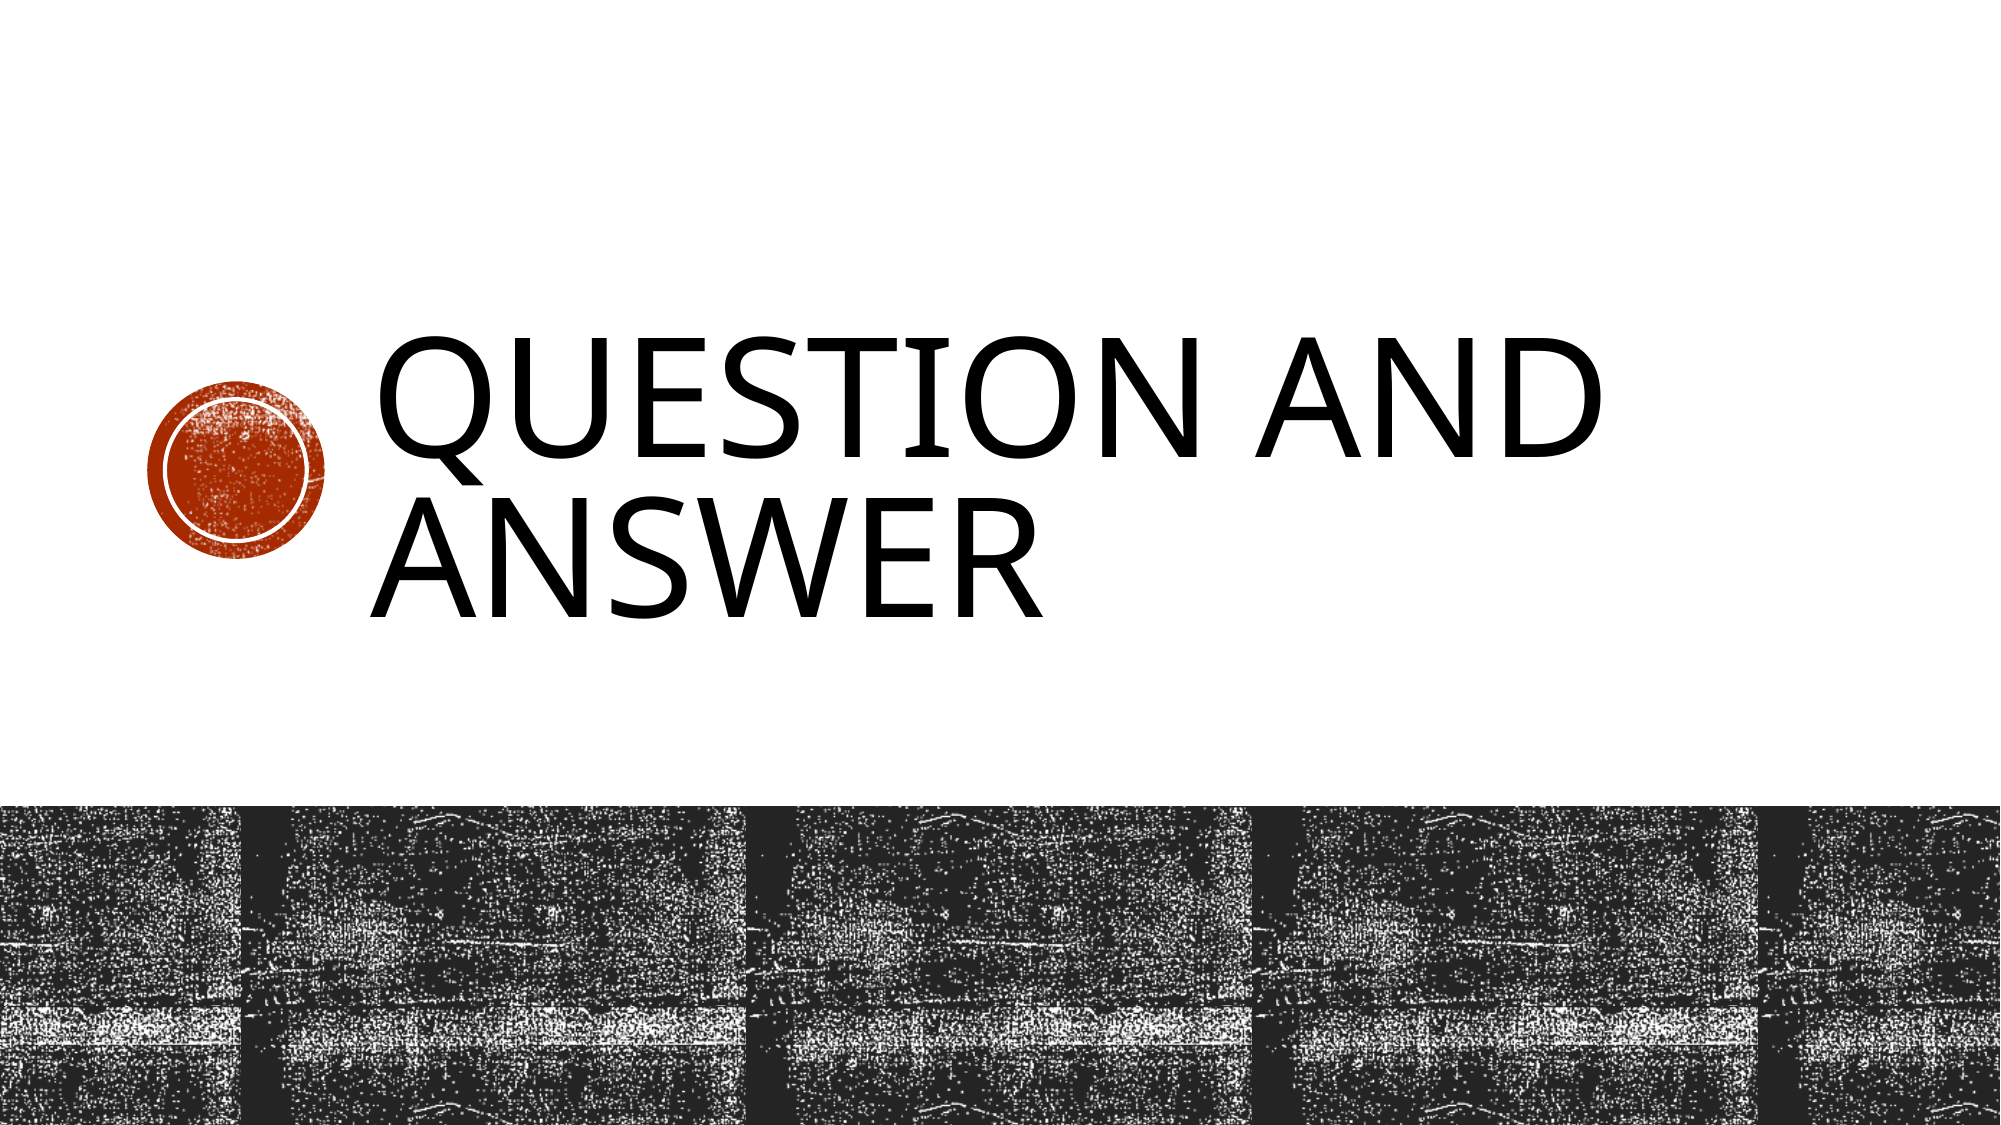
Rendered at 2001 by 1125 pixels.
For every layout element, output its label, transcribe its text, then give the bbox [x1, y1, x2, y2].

title Question and answer [355, 201, 1878, 779]
